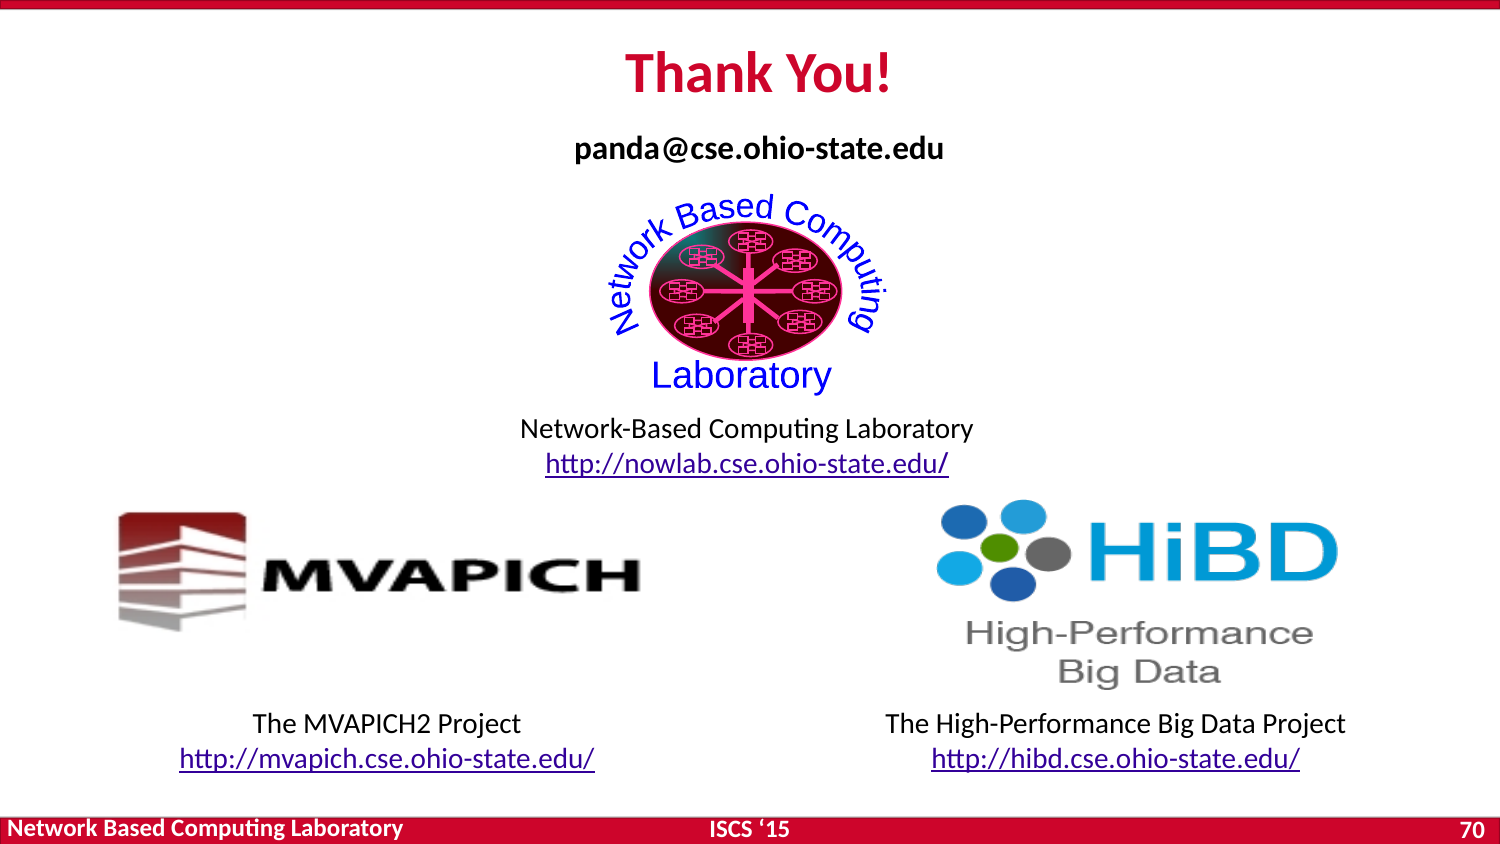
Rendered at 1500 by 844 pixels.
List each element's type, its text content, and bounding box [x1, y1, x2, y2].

picture [936, 498, 1339, 691]
text_box Network-Based Computing Laboratory http://nowlab.cse.ohio-state.edu/ [372, 402, 1123, 492]
text_box The High-Performance Big Data Project http://hibd.cse.ohio-state.edu/ [731, 696, 1500, 782]
text_box panda@cse.ohio-state.edu [122, 122, 1397, 179]
picture [111, 509, 661, 636]
title Thank You! [95, 26, 1424, 122]
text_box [620, 207, 871, 396]
text_box The MVAPICH2 Project http://mvapich.cse.ohio-state.edu/ [3, 697, 772, 782]
